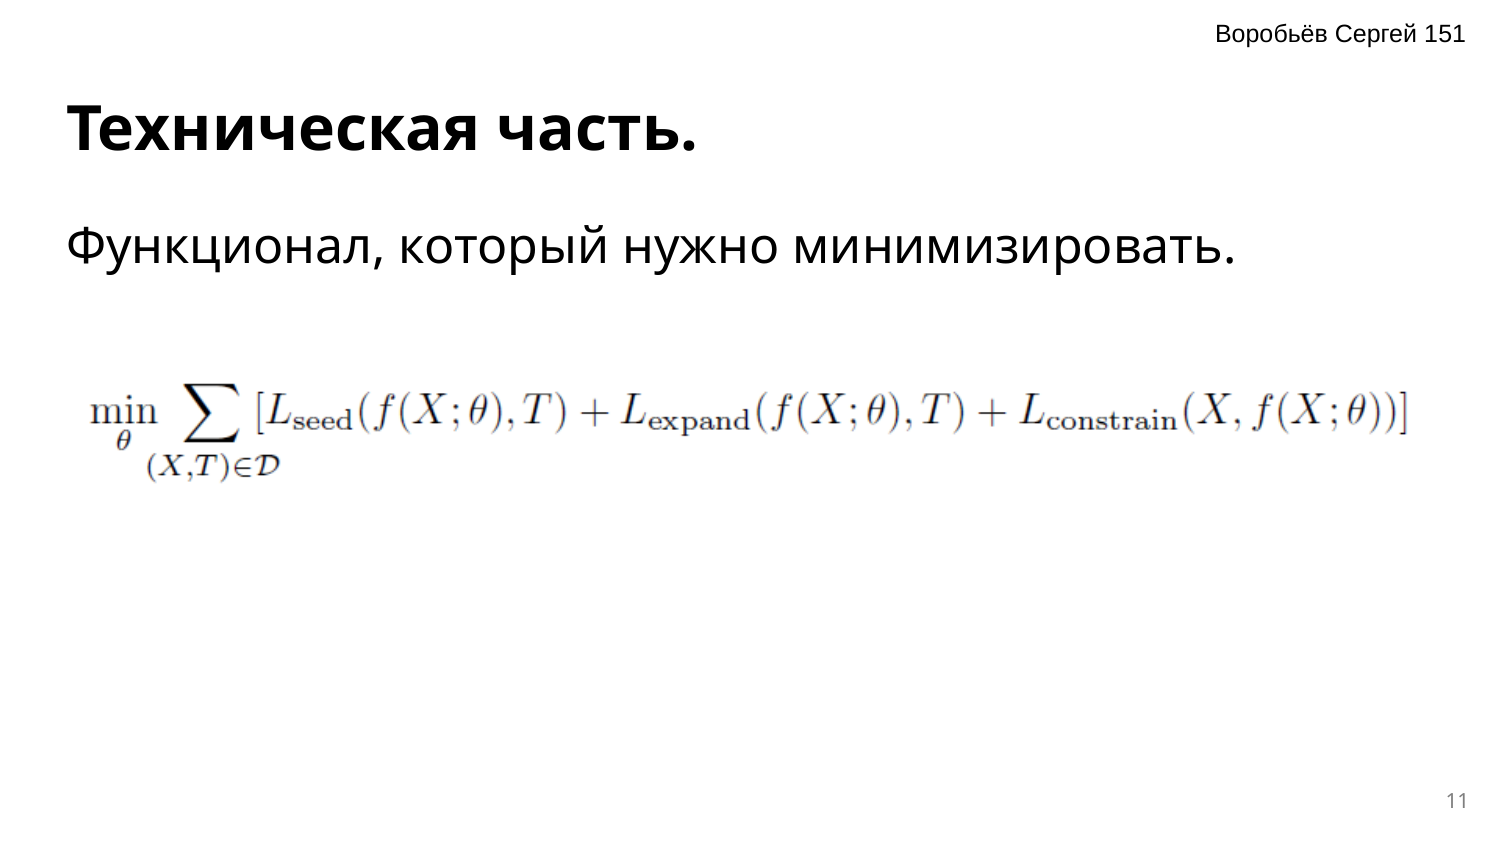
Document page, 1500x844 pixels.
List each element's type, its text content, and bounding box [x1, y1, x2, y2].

slide_number ‹#› [1394, 769, 1484, 834]
text_box Воробьёв Сергей 151 [1200, 2, 1500, 42]
title Техническая часть. [51, 72, 1449, 176]
list Функционал, который нужно минимизировать. [51, 189, 1449, 750]
picture [84, 359, 1415, 485]
